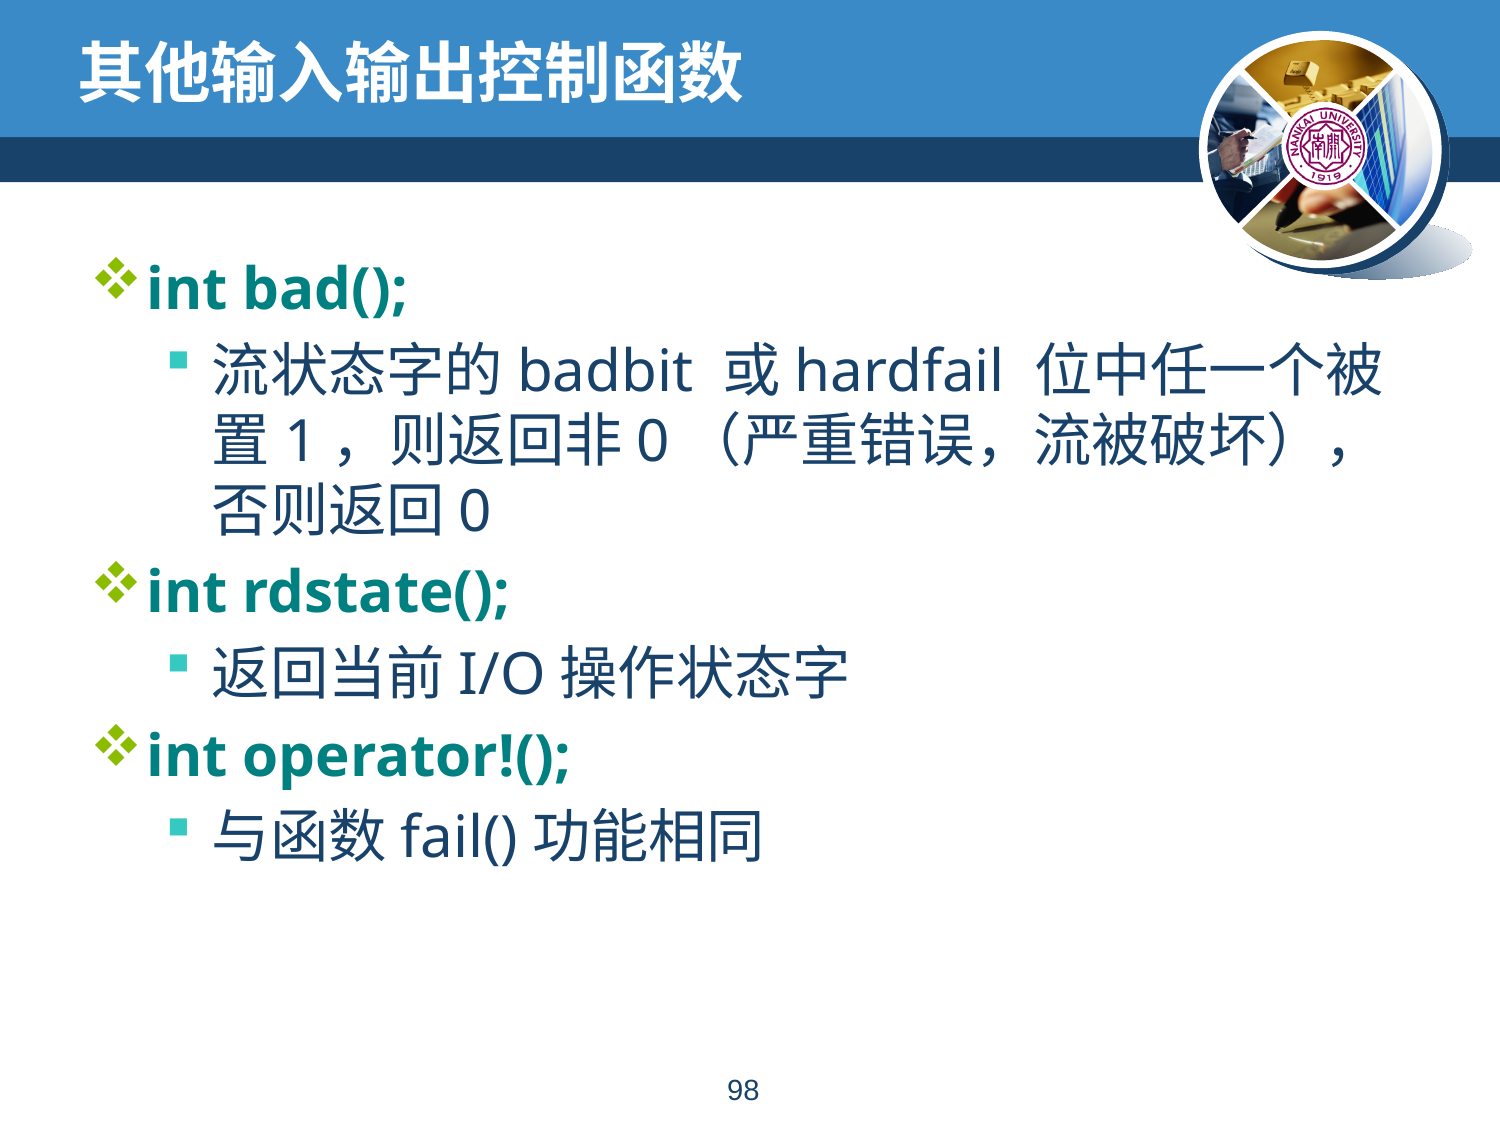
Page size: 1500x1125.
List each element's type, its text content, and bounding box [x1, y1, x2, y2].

picture [1207, 40, 1433, 243]
title 其他输入输出控制函数 [62, 24, 1275, 118]
list int bad(); 流状态字的badbit 或hardfail 位中任一个被置1，则返回非0（严重错误，流被破坏），否则返回0 int rdstate(); 返回当前I/O操作状态字 int operator!(); 与函数fail()功能相同 [75, 243, 1425, 1065]
slide_number 97 [607, 1063, 879, 1112]
